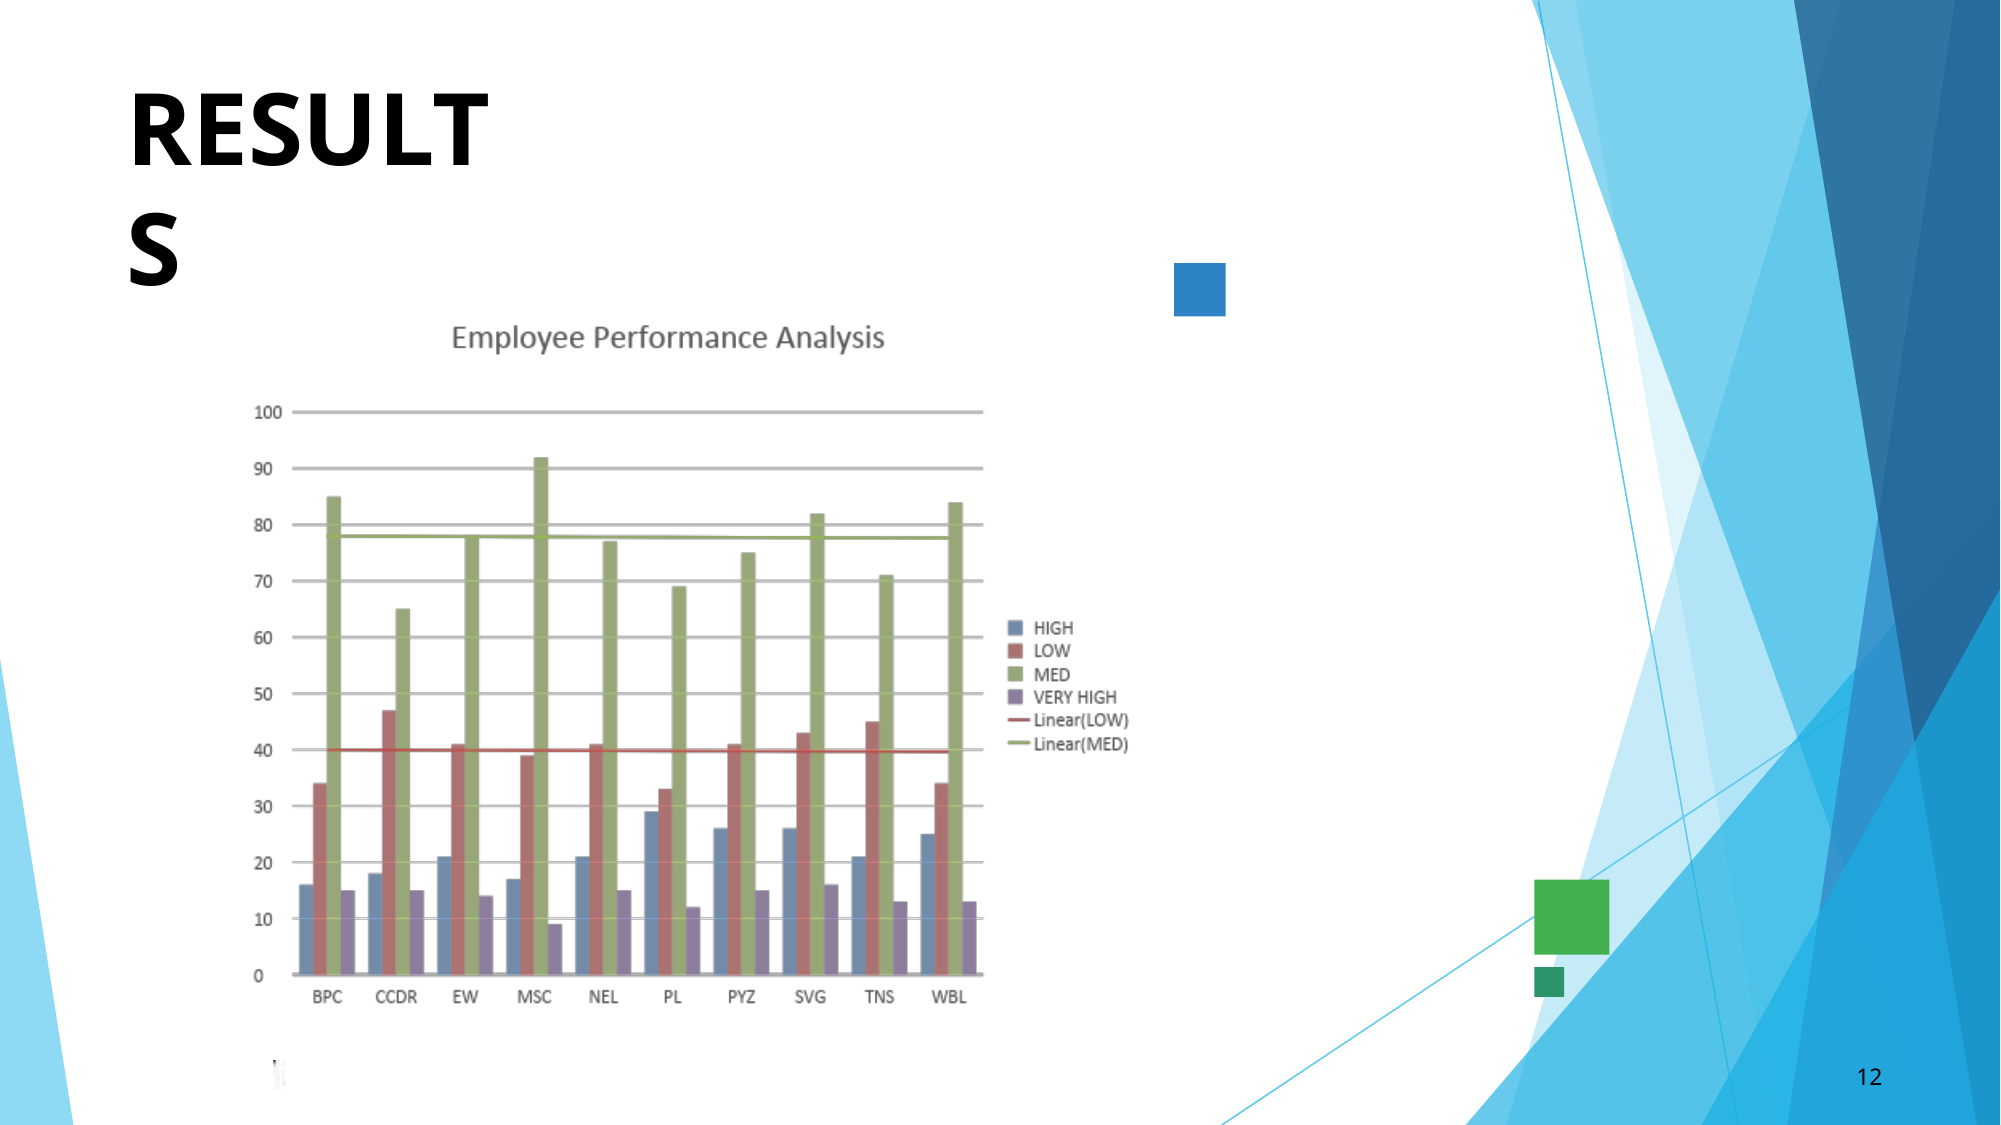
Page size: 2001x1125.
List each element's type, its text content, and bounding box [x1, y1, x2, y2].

picture [187, 316, 1151, 1013]
title RESULTS [123, 63, 524, 306]
text_box [1849, 1061, 1888, 1095]
text_box [1534, 879, 1610, 955]
picture [273, 1060, 287, 1091]
text_box [1174, 263, 1226, 317]
text_box [1534, 967, 1565, 997]
